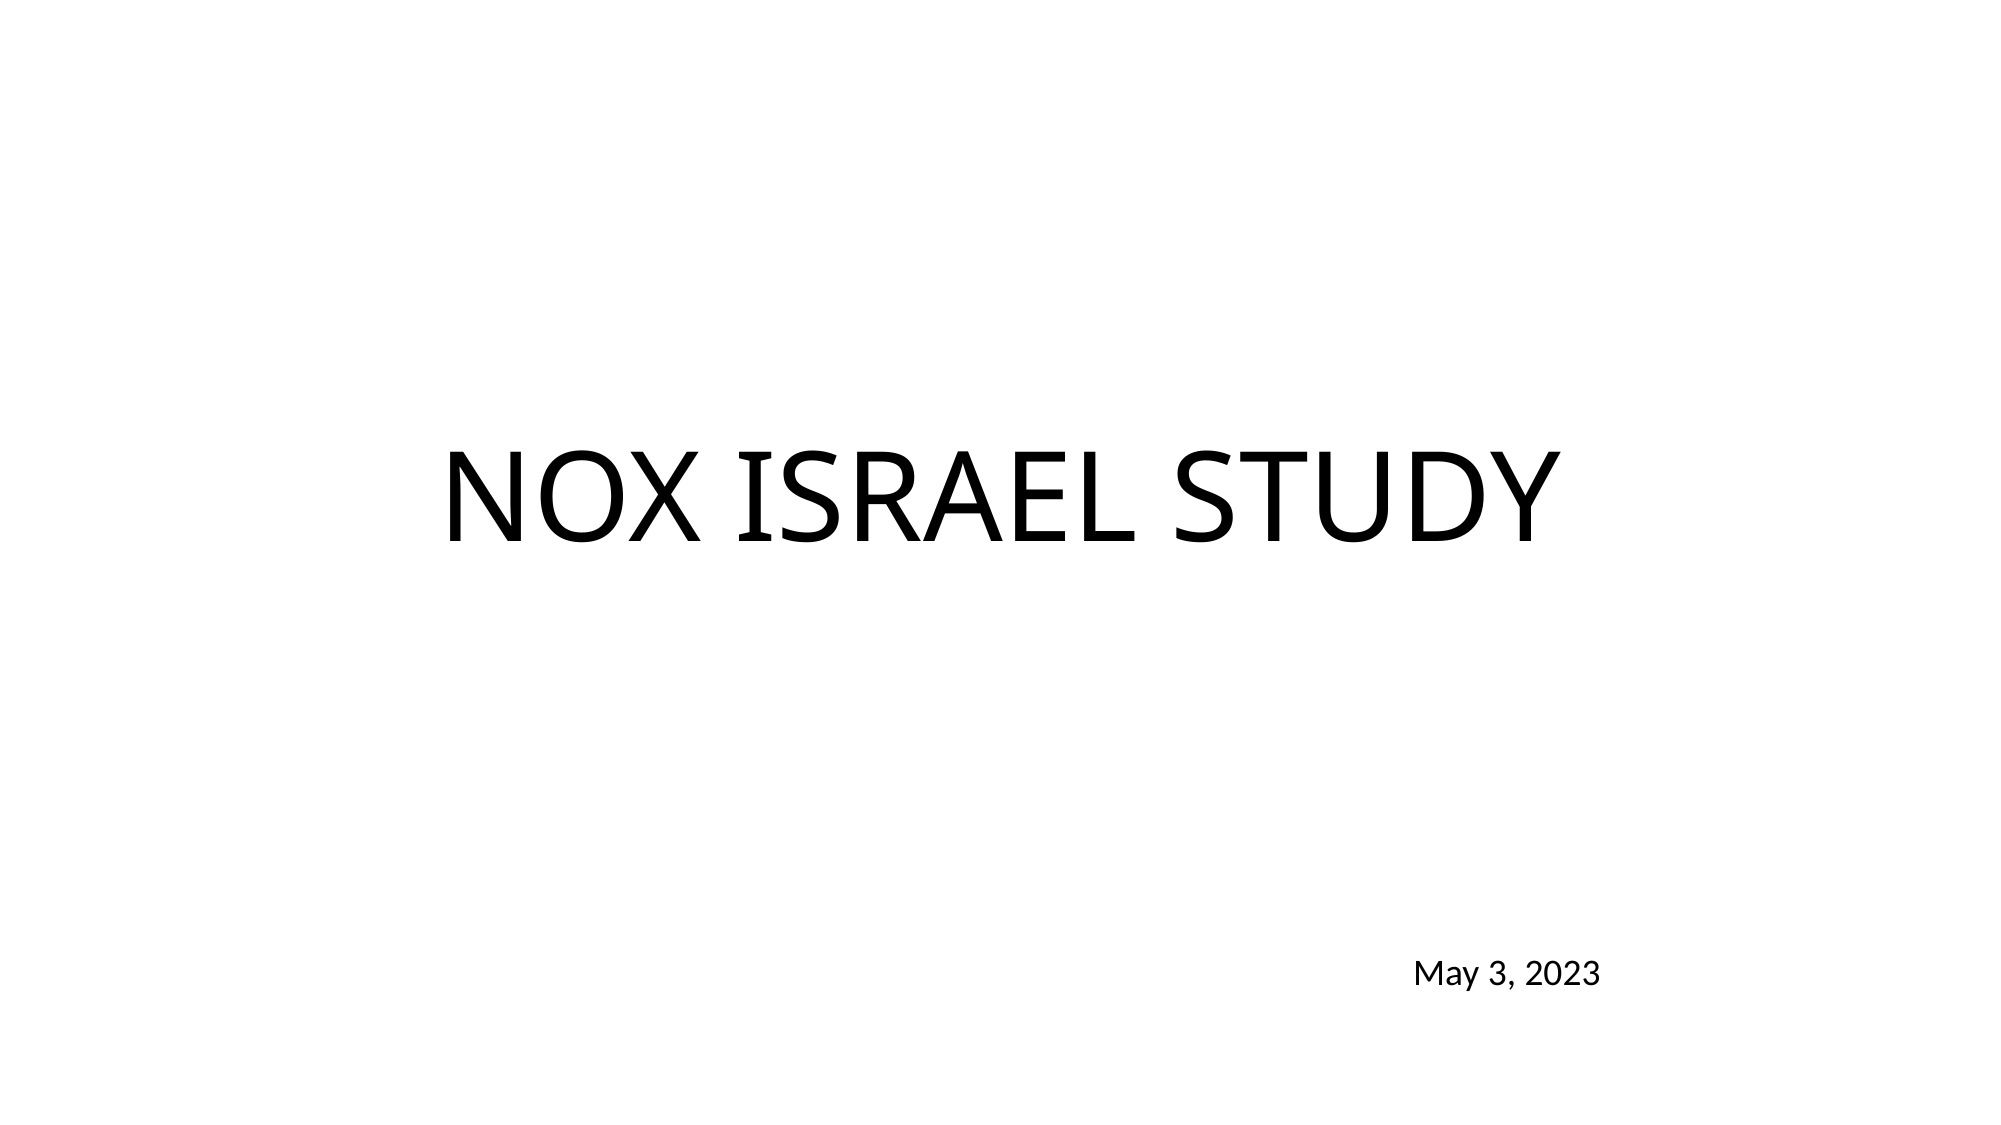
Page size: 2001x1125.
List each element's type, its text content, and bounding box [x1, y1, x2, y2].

title NOX ISRAEL STUDY [249, 184, 1750, 576]
text_box May 3, 2023 [1398, 940, 1750, 1001]
